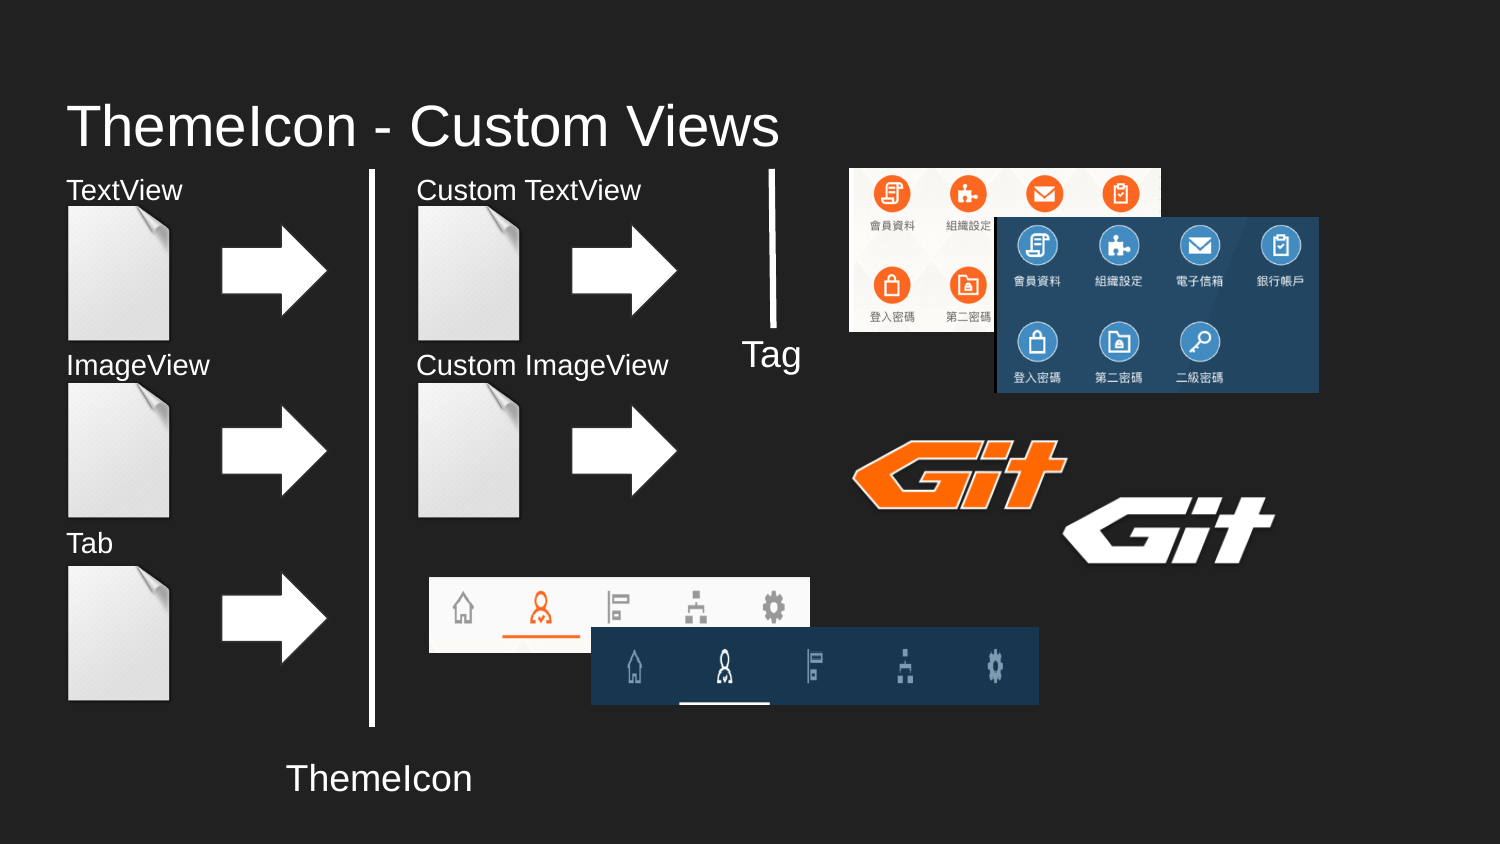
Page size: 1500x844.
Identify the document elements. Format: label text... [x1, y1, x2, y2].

text_box Tab [51, 508, 271, 571]
text_box [221, 571, 329, 666]
text_box [221, 403, 329, 498]
picture [45, 374, 193, 522]
picture [395, 374, 543, 522]
text_box ImageView [51, 331, 271, 393]
text_box [571, 403, 679, 498]
picture [848, 168, 1319, 394]
text_box ThemeIcon [270, 738, 493, 816]
picture [45, 196, 193, 345]
text_box Tag [726, 314, 949, 392]
picture [395, 196, 543, 345]
text_box Custom ImageView [401, 331, 726, 393]
title ThemeIcon - Custom Views [51, 72, 1488, 167]
picture [848, 438, 1281, 570]
text_box TextView [51, 156, 271, 233]
text_box [571, 223, 679, 318]
picture [428, 577, 1039, 705]
text_box [221, 223, 329, 318]
text_box Custom TextView [401, 156, 713, 233]
picture [45, 556, 193, 705]
